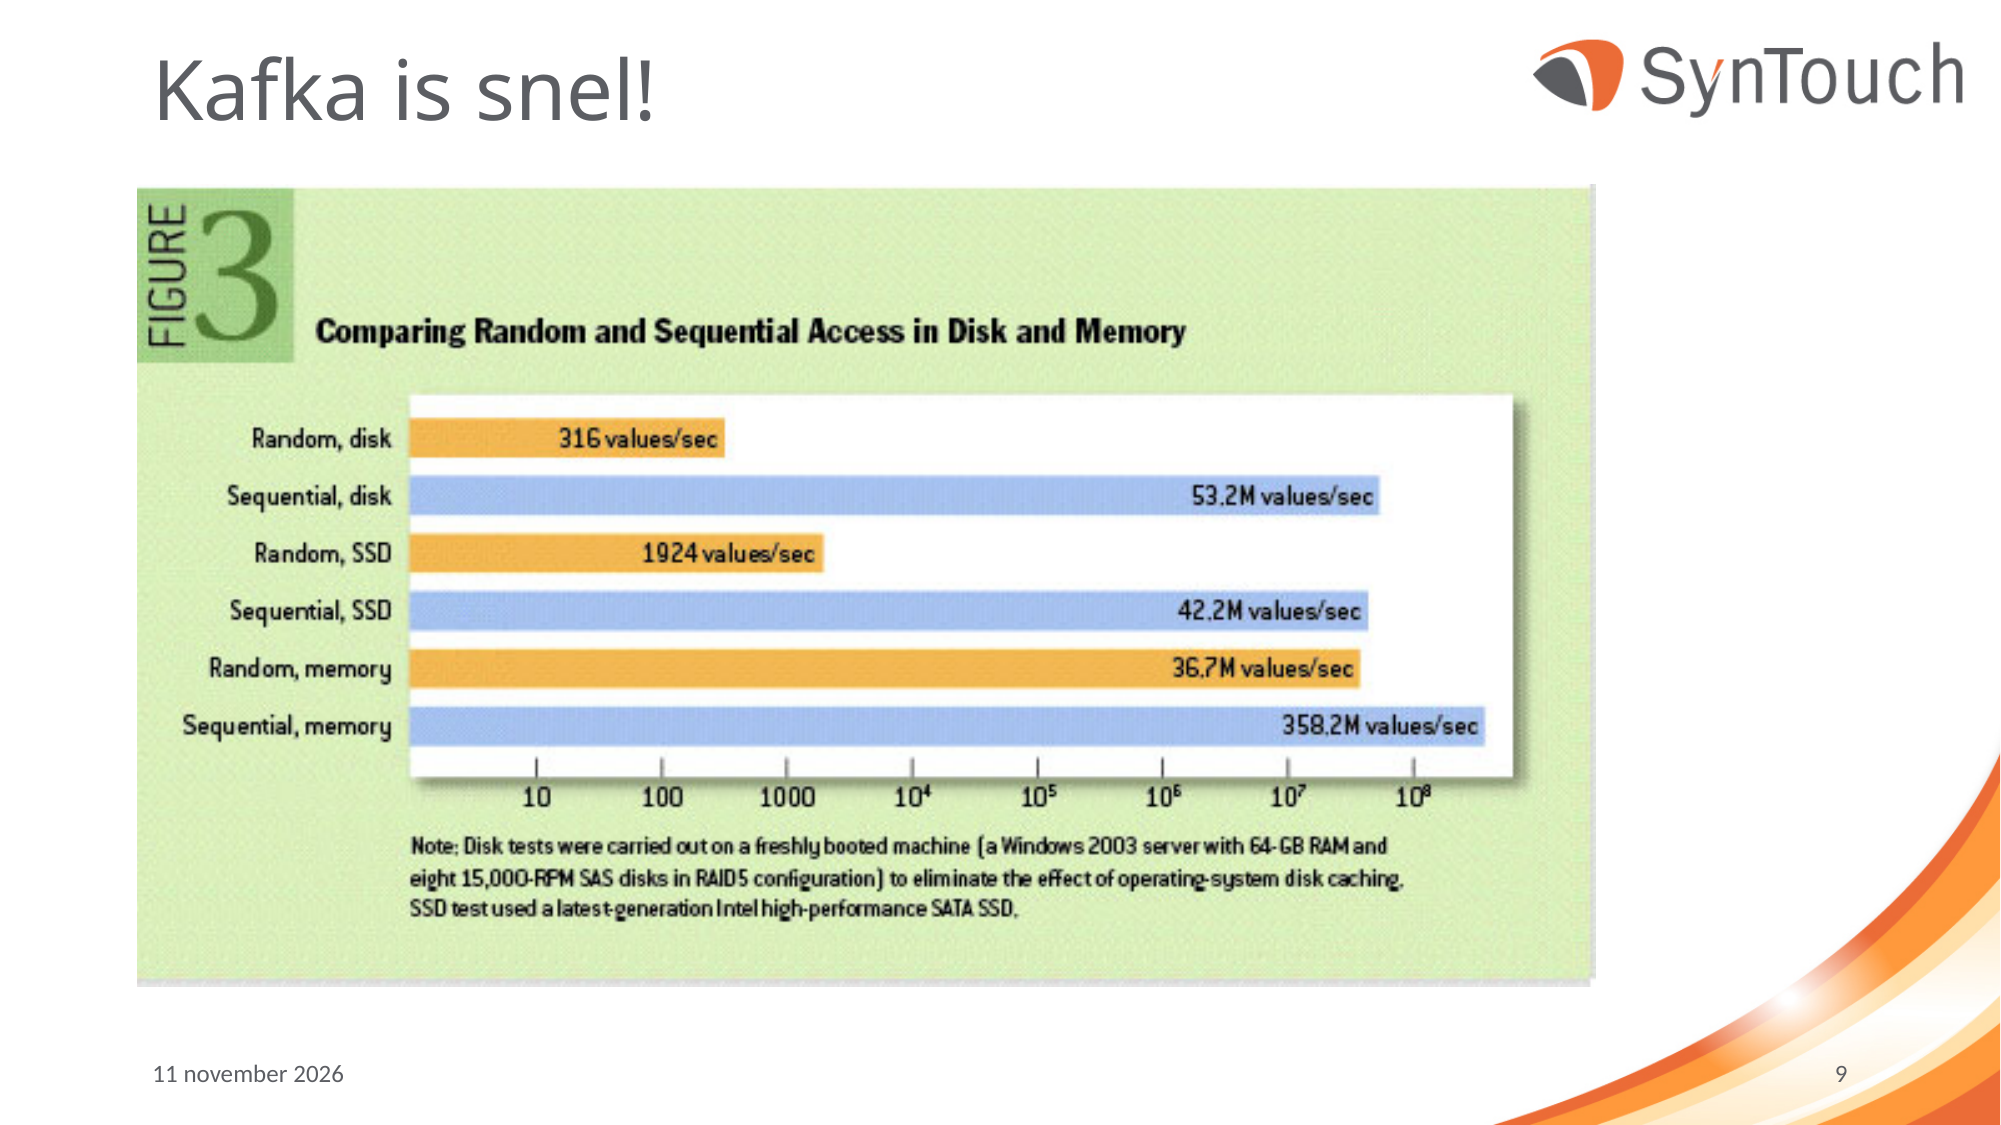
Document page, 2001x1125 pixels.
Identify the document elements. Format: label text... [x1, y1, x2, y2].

title Kafka is snel! [137, 23, 1527, 163]
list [137, 184, 1596, 987]
slide_number september ’19 [137, 1042, 588, 1103]
picture [0, 0, 2001, 1125]
slide_number 9 [1412, 1042, 1863, 1103]
